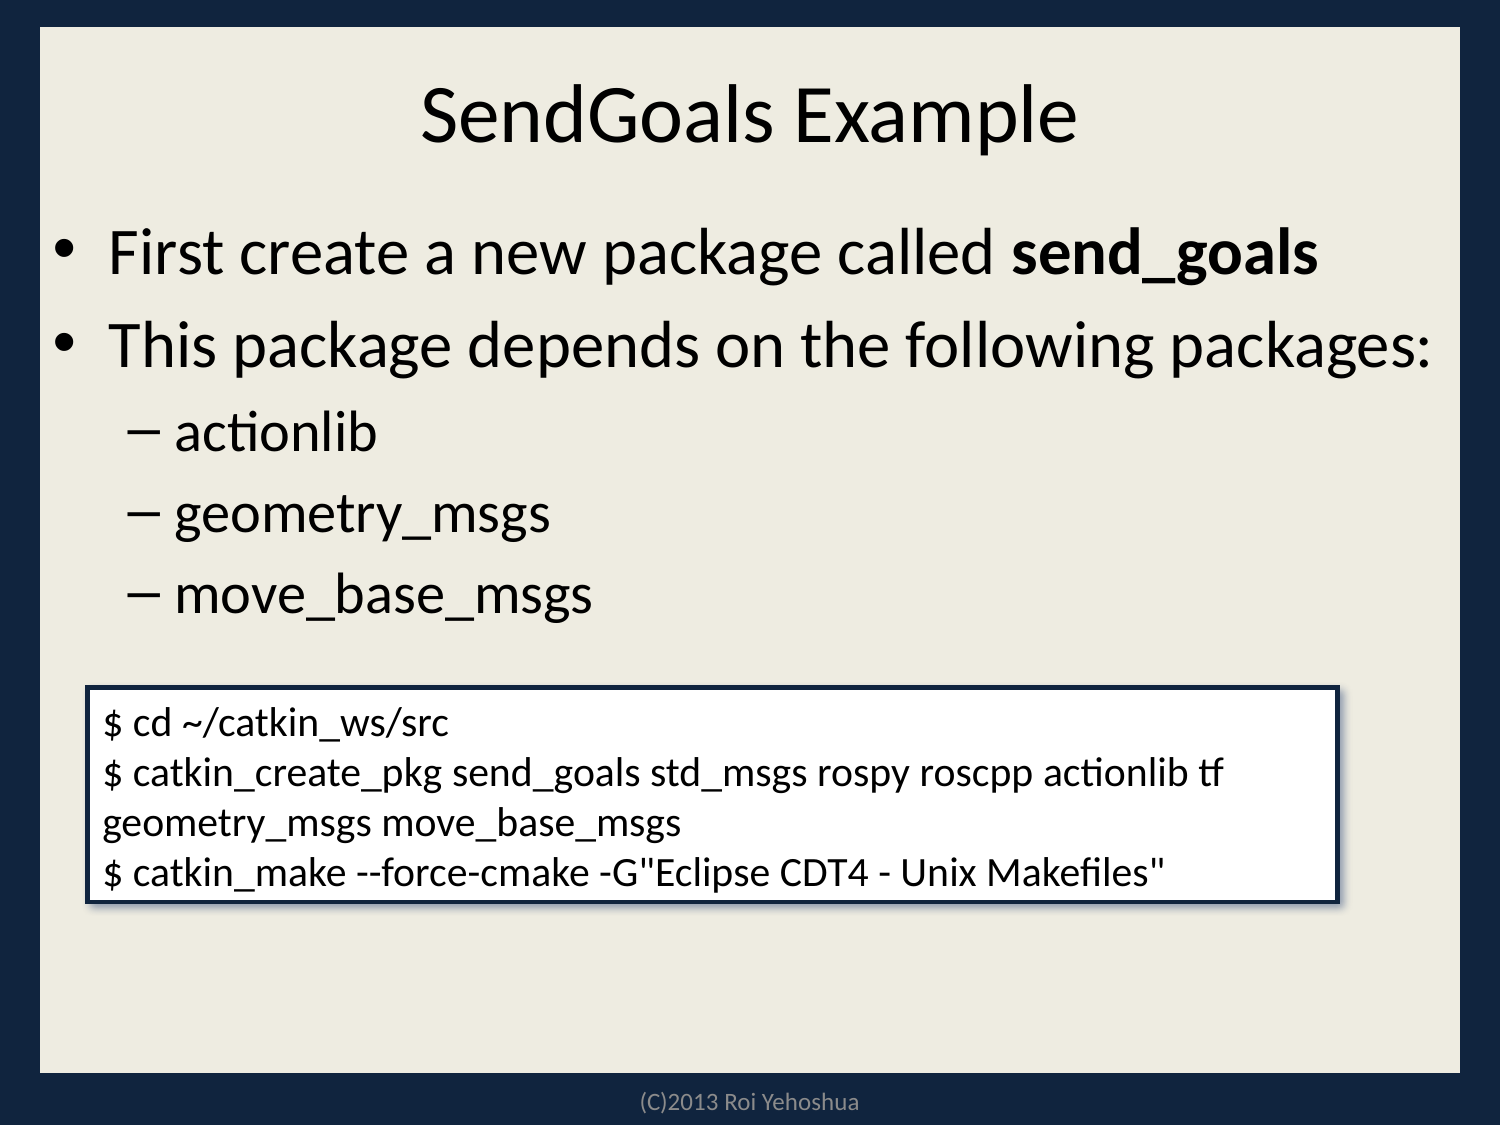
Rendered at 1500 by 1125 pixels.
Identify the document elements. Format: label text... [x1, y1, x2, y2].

title SendGoals Example [37, 31, 1463, 188]
list First create a new package called send_goals This package depends on the following packages: actionlib geometry_msgs move_base_msgs [37, 200, 1463, 1080]
footer (C)2013 Roi Yehoshua [512, 1074, 988, 1125]
text_box $ cd ~/catkin_ws/src $ catkin_create_pkg send_goals std_msgs rospy roscpp actionlib tf geometry_msgs move_base_msgs $ catkin_make --force-cmake -G"Eclipse CDT4 - Unix Makefiles" [87, 687, 1338, 903]
